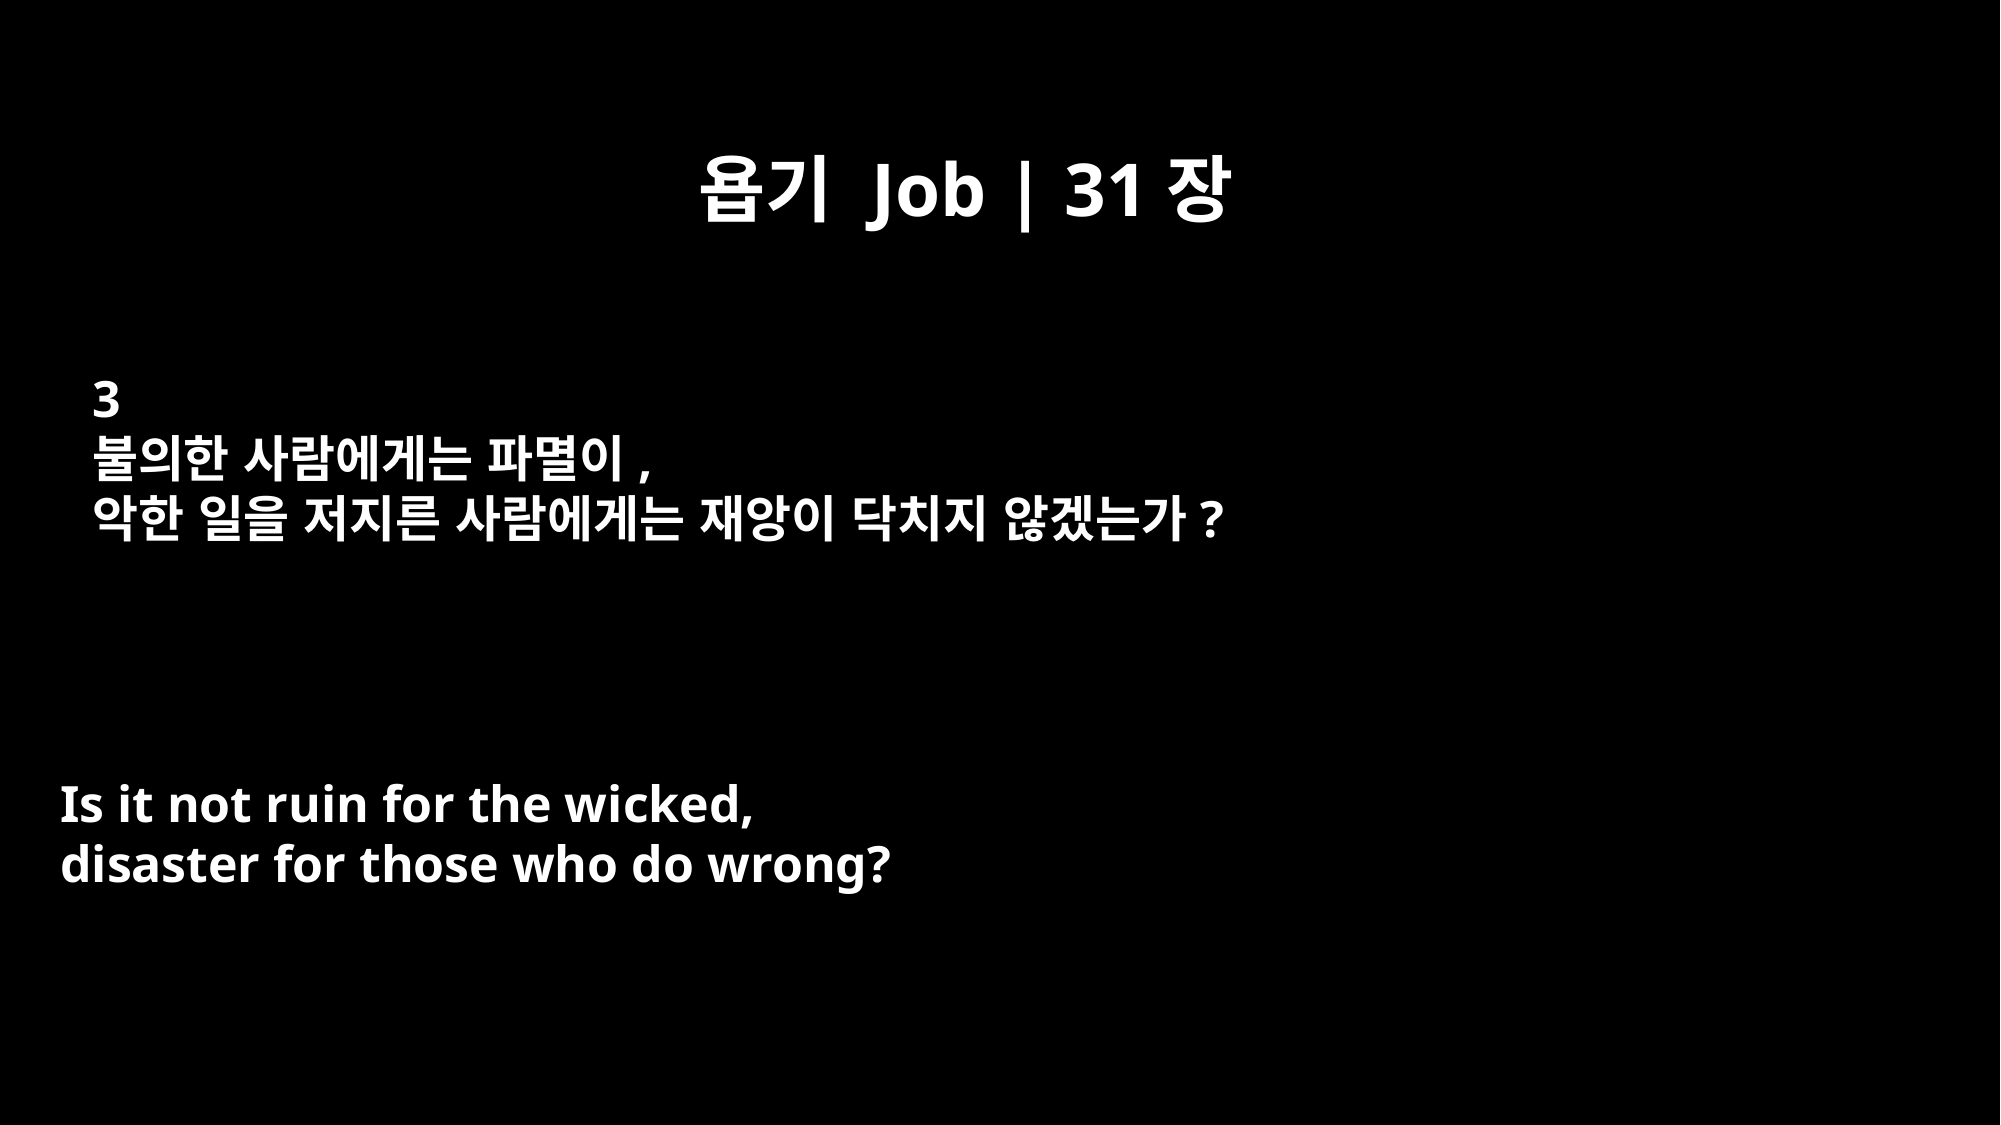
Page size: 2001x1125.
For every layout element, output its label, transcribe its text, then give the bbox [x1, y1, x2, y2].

text_box 욥기 Job | 31장 [683, 136, 1249, 239]
text_box Is it not ruin for the wicked, disaster for those who do wrong? [45, 764, 907, 900]
text_box 3 불의한 사람에게는 파멸이, 악한 일을 저지른 사람에게는 재앙이 닥치지 않겠는가? [77, 359, 1239, 555]
